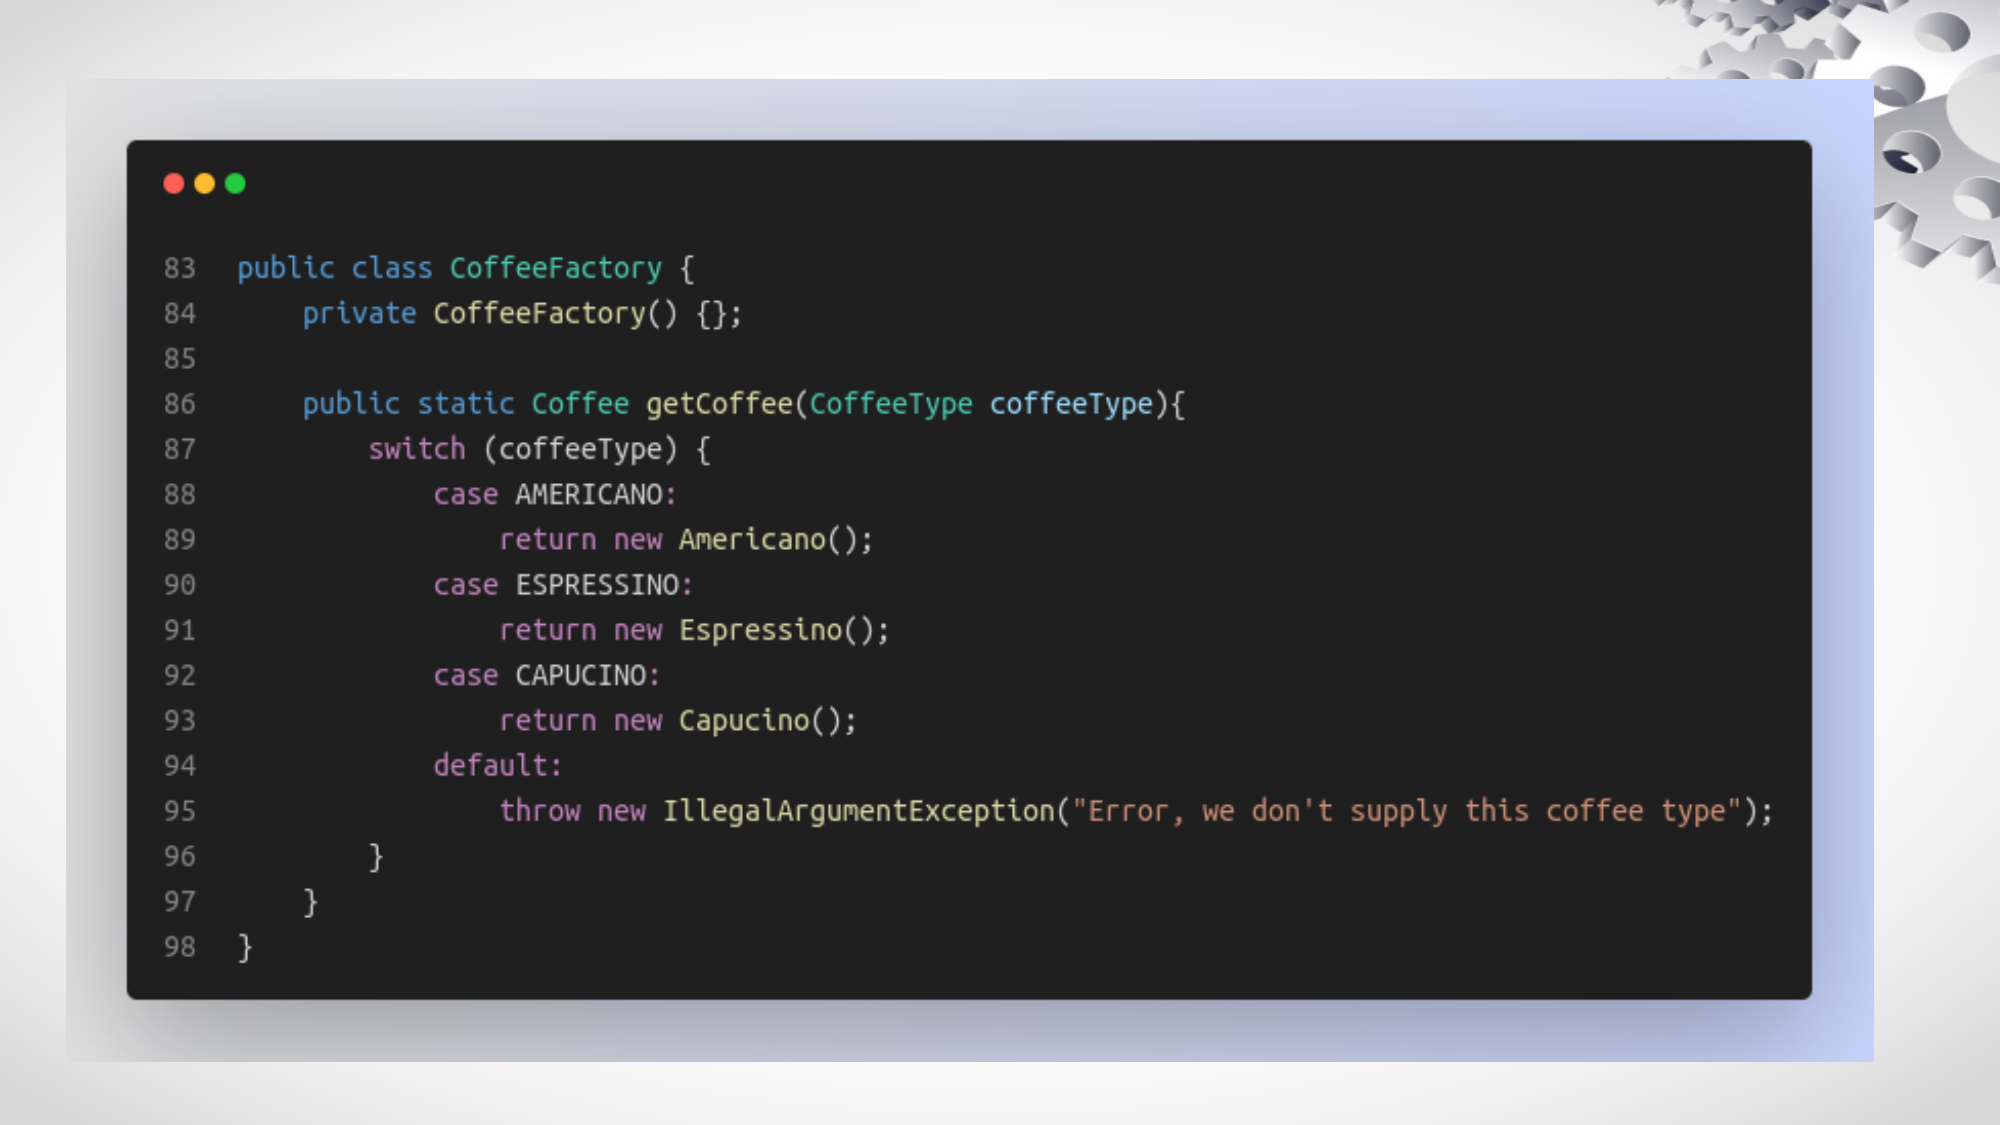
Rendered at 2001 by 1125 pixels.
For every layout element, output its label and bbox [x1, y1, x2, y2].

picture [0, 0, 2000, 1125]
list [66, 79, 1874, 1062]
